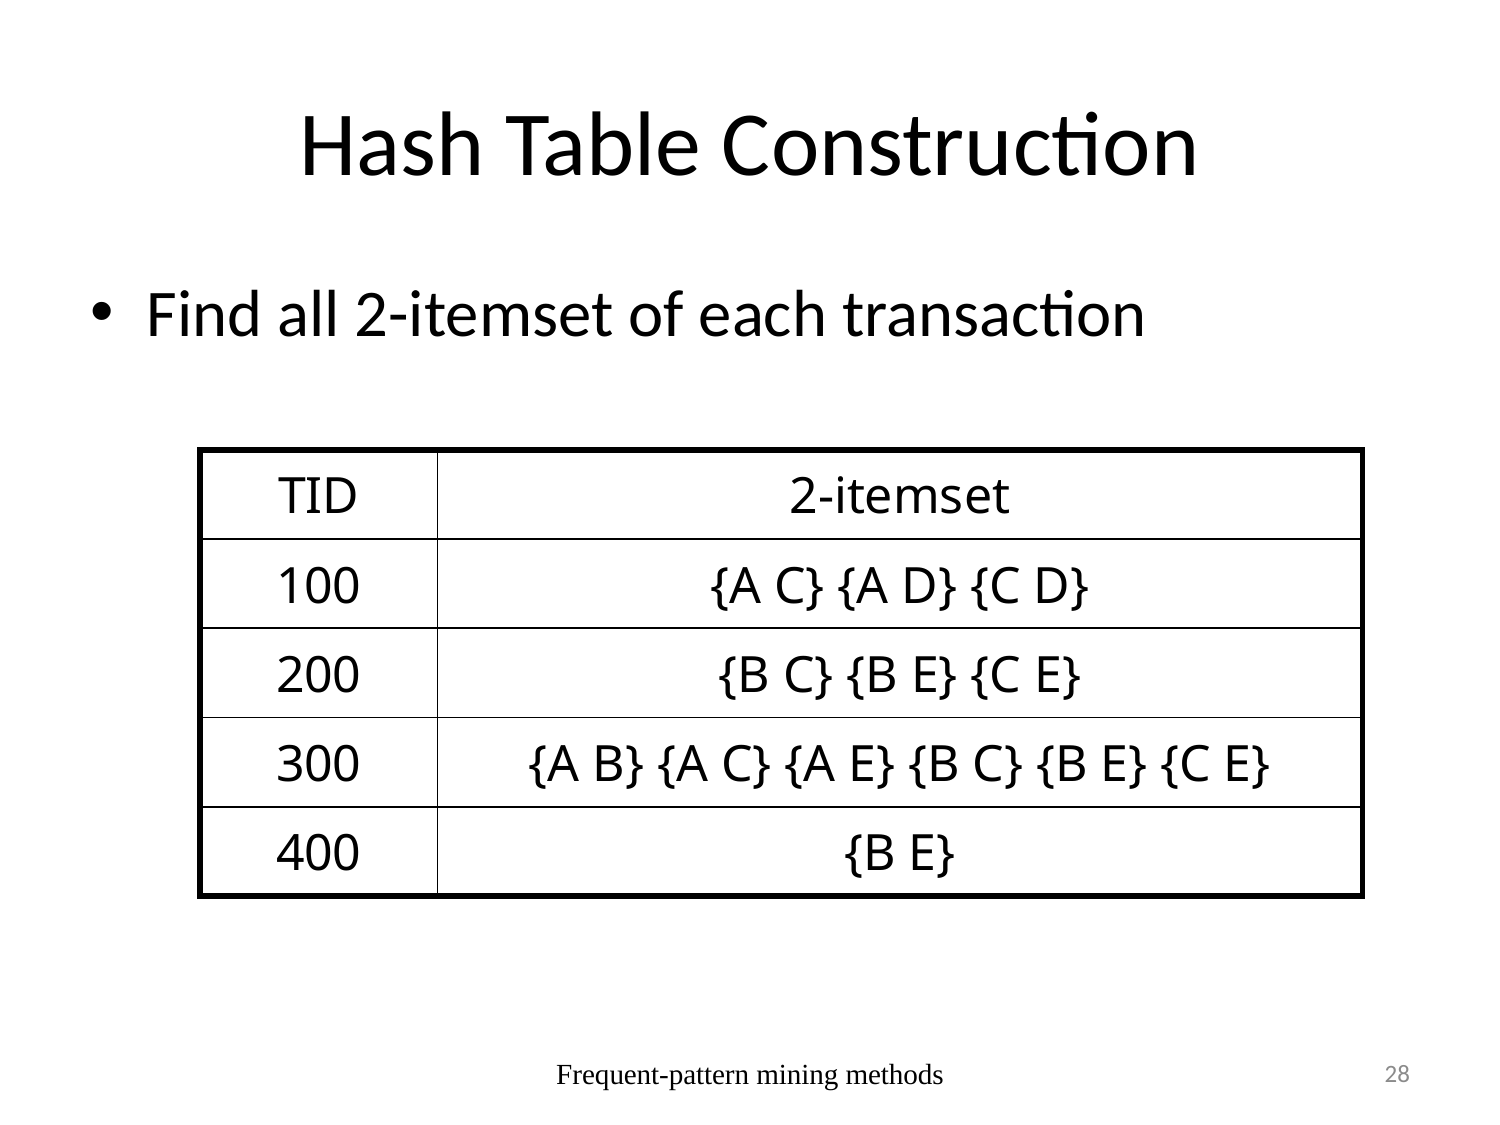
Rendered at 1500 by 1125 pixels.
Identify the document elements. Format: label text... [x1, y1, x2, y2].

table_cell {B E} [438, 808, 1360, 893]
table_cell {A C} {A D} {C D} [438, 540, 1360, 627]
table_cell {B C} {B E} {C E} [438, 629, 1360, 717]
table_cell {A B} {A C} {A E} {B C} {B E} {C E} [438, 718, 1360, 806]
title Hash Table Construction [75, 45, 1425, 233]
table_header TID [203, 453, 437, 538]
table_cell 400 [203, 808, 437, 893]
table_cell 200 [203, 629, 437, 717]
list Find all 2-itemset of each transaction [75, 262, 1425, 1005]
table_header 2-itemset [438, 453, 1360, 538]
table_cell 300 [203, 718, 437, 806]
slide_number 28 [1074, 1042, 1425, 1103]
footer Frequent-pattern mining methods [512, 1042, 988, 1103]
table_cell 100 [203, 540, 437, 627]
